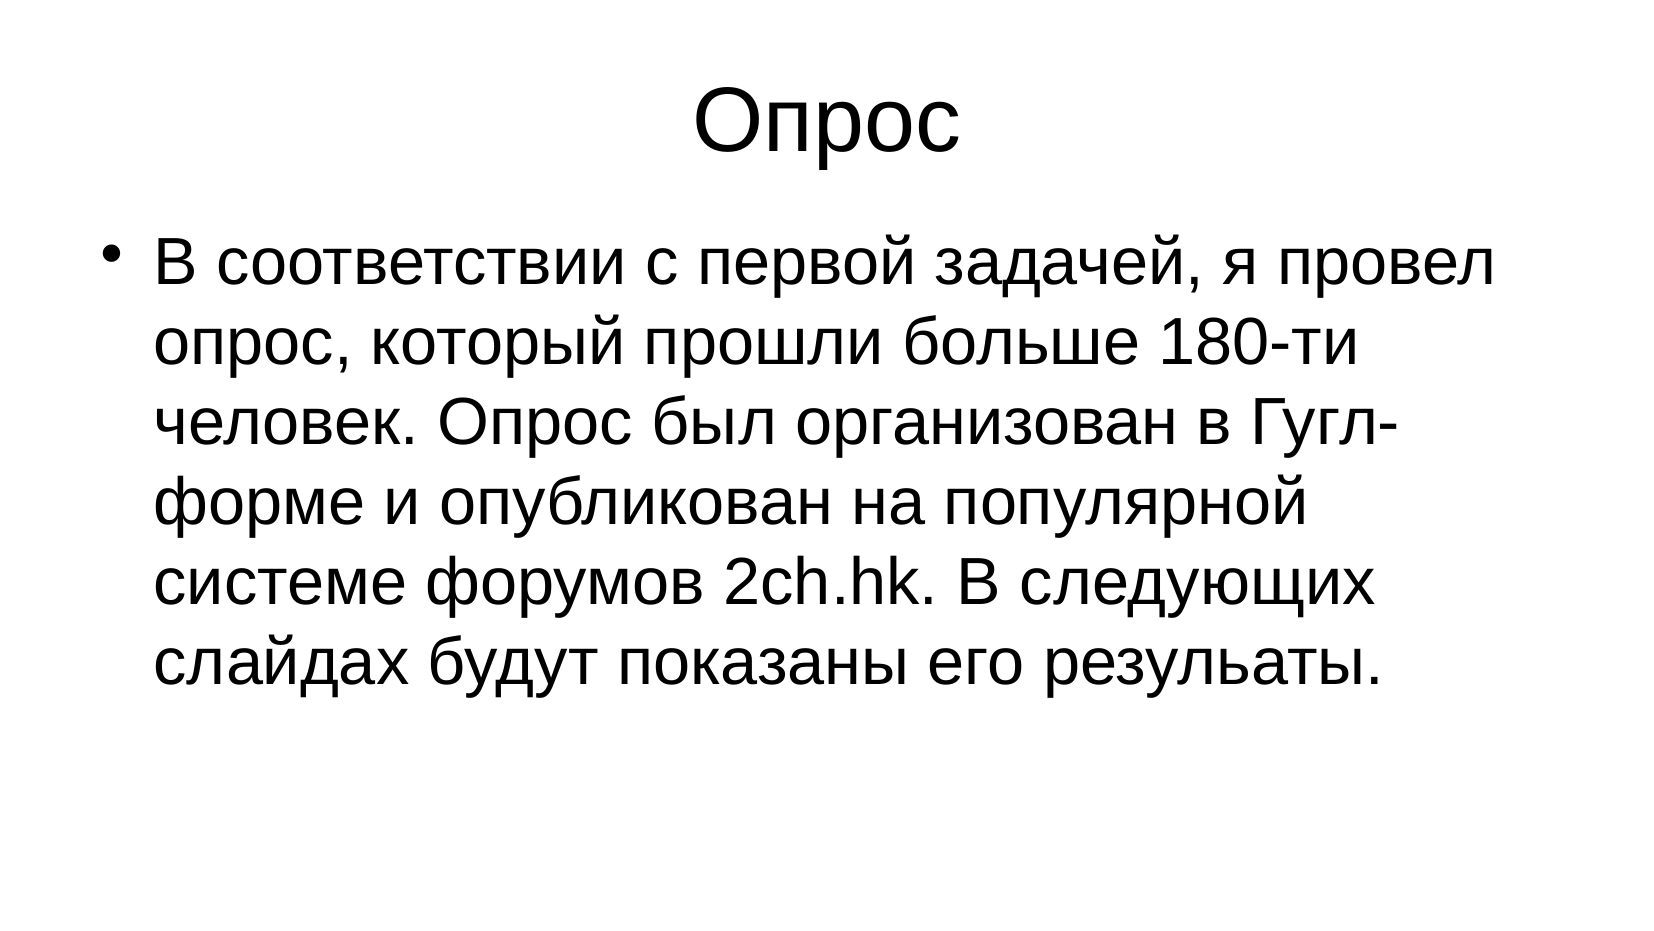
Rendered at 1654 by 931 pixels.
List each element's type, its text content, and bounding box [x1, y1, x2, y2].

text_box Опрос [82, 37, 1571, 193]
text_box В соответствии с первой задачей, я провел опрос, который прошли больше 180-ти человек. Опрос был организован в Гугл-форме и опубликован на популярной системе форумов 2ch.hk. В следующих слайдах будут показаны его резульаты. [82, 217, 1571, 757]
